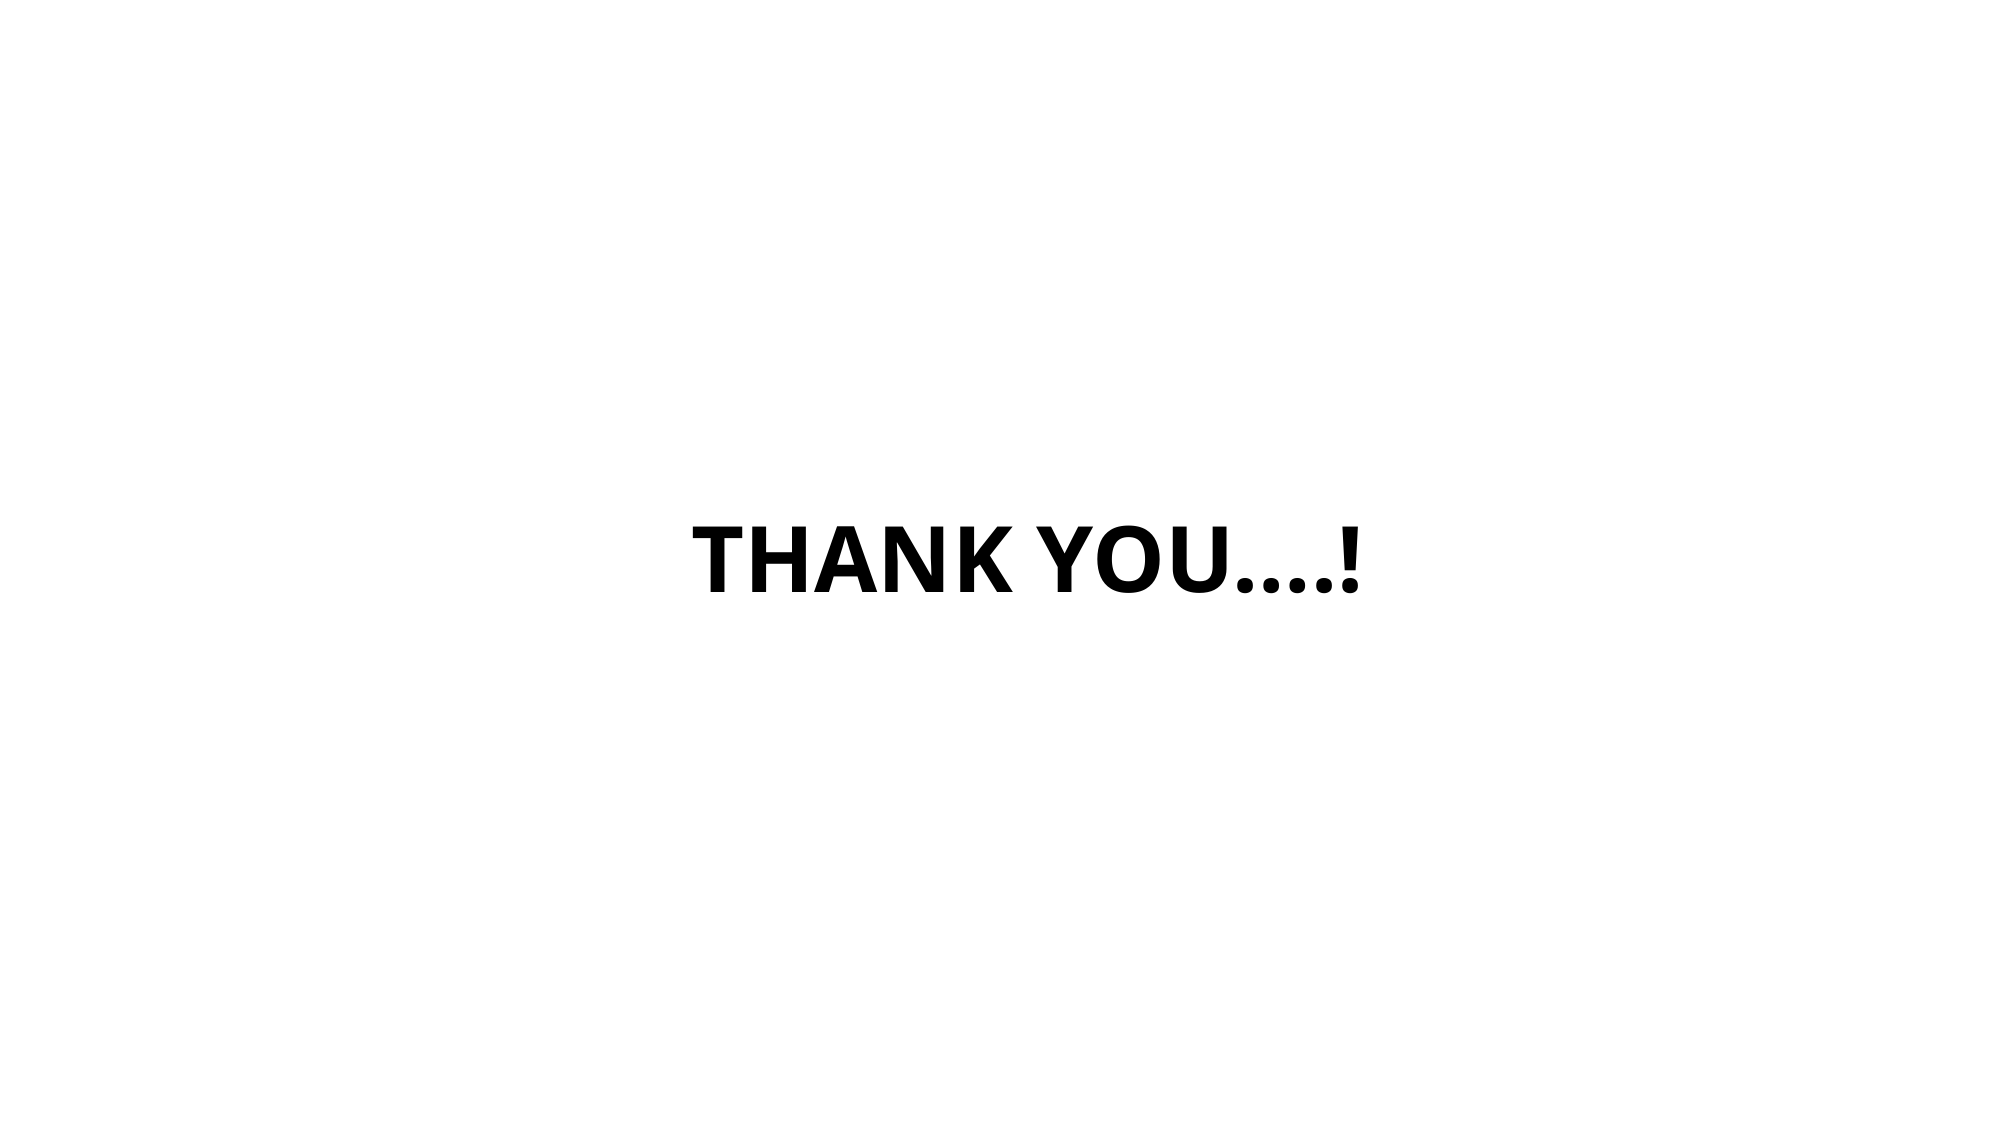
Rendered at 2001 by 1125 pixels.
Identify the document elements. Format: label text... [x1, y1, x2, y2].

title THANK YOU….! [165, 453, 1891, 672]
